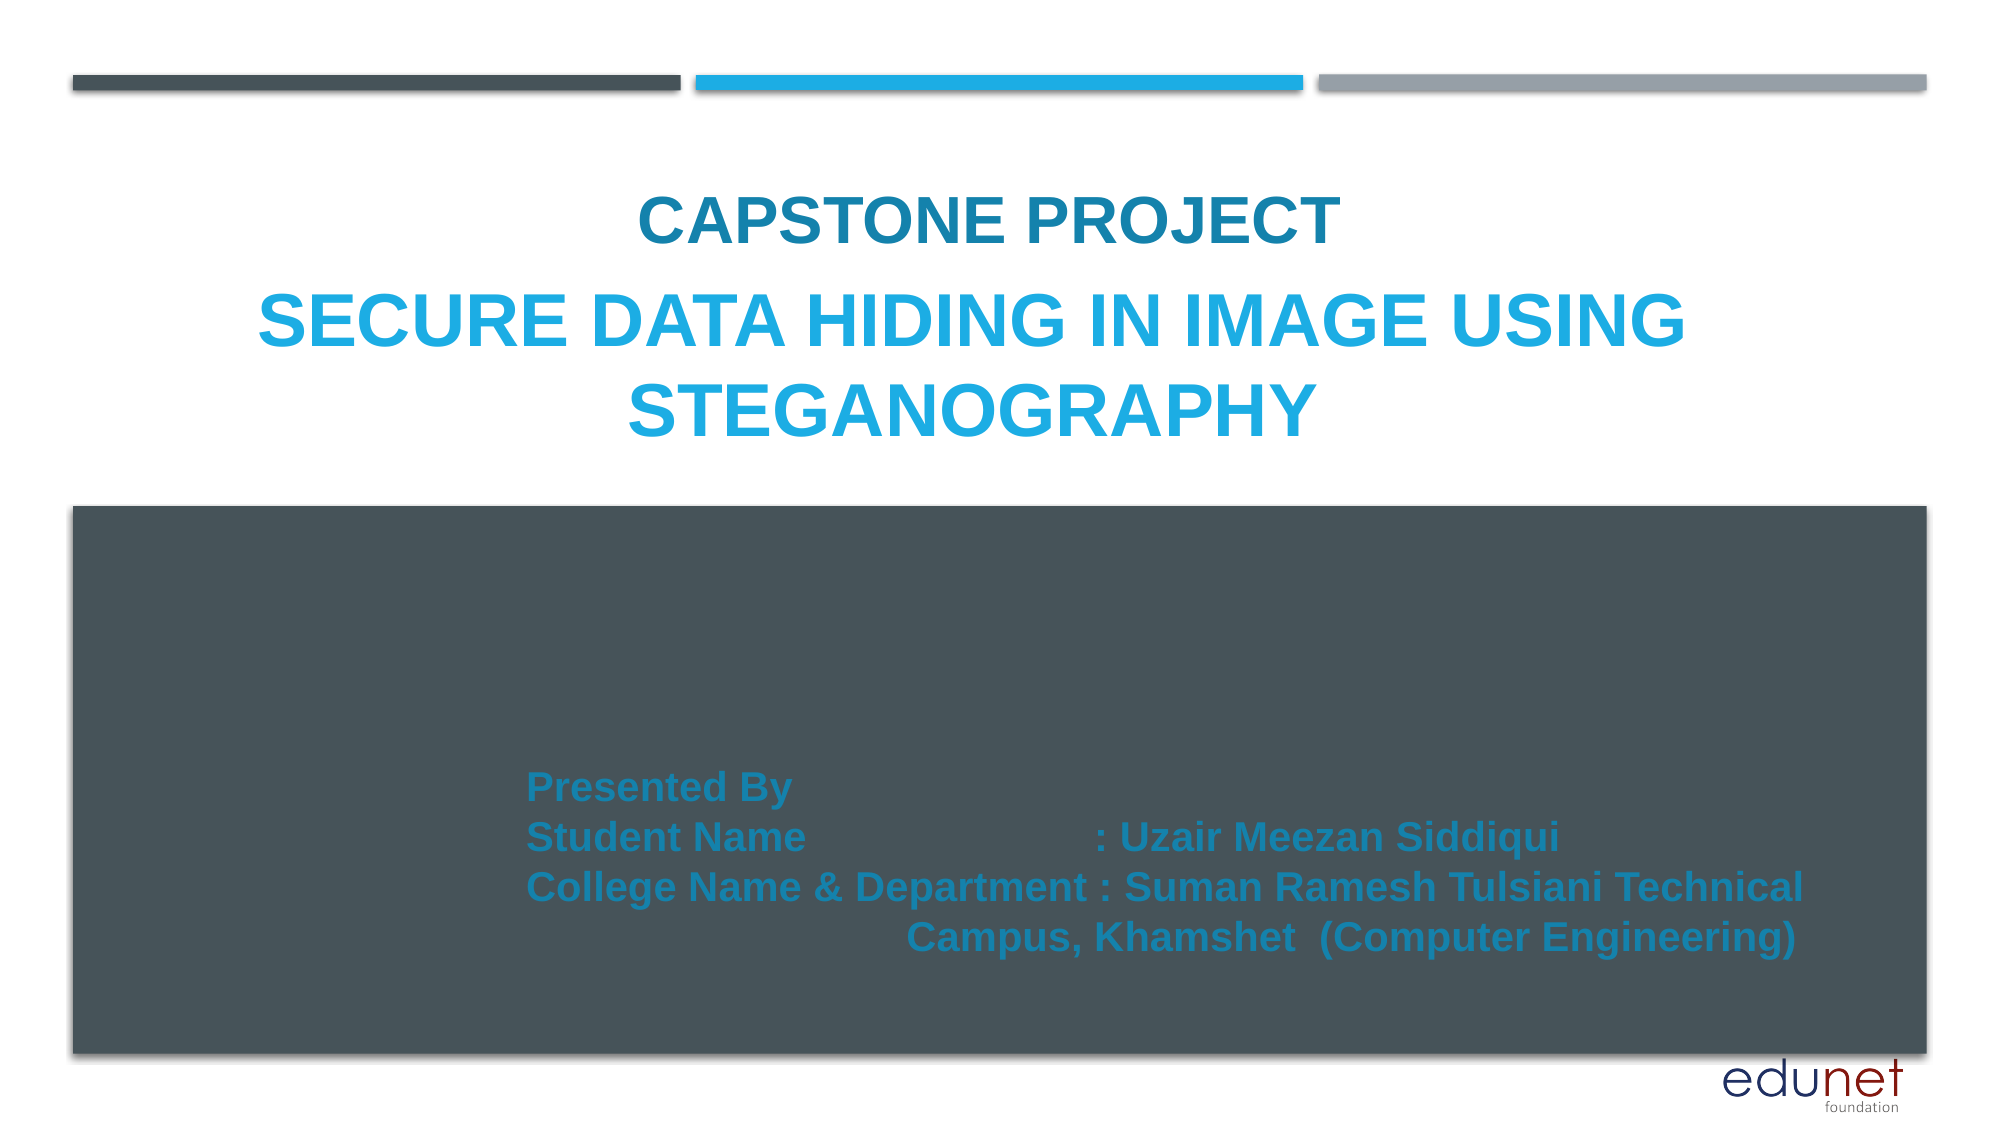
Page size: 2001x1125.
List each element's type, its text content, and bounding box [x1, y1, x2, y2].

text_box Secure Data Hiding in Image Using Steganography [222, 298, 1723, 460]
picture [1719, 1056, 1905, 1116]
text_box CAPSTONE PROJECT [0, 169, 2000, 265]
text_box Presented By Student Name : Uzair Meezan Siddiqui College Name & Department : Suman Ramesh Tulsiani Technical Campus, Khamshet (Computer Engineering) [511, 752, 1821, 1018]
